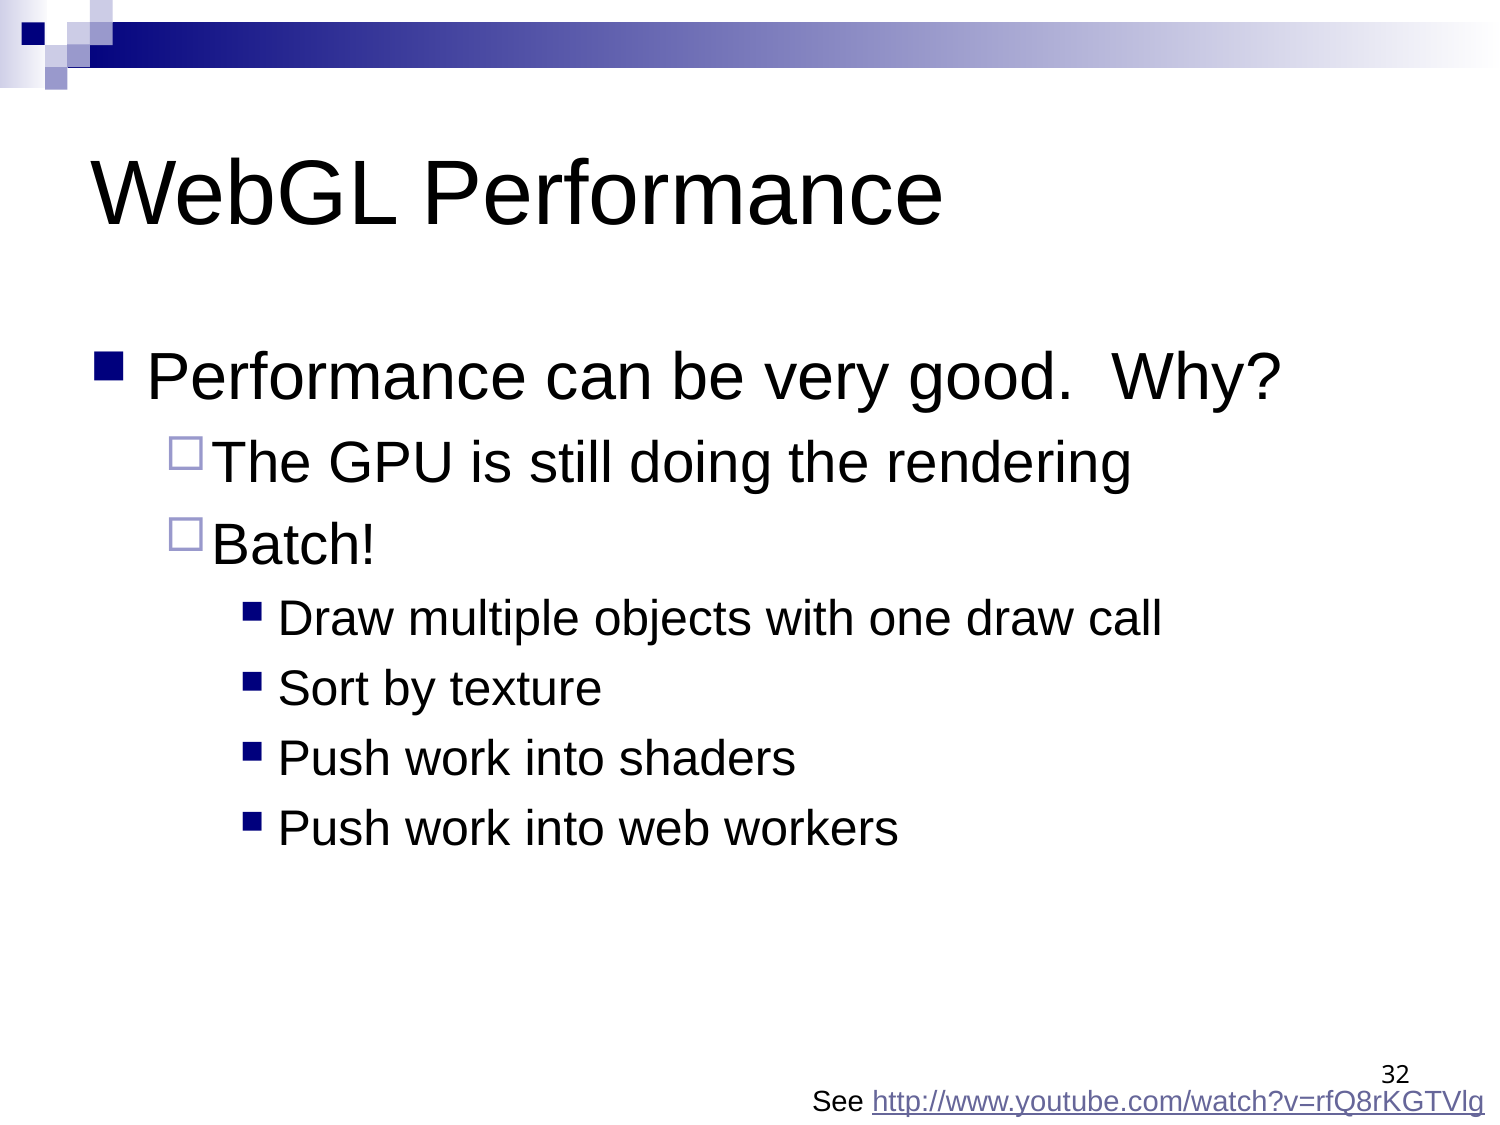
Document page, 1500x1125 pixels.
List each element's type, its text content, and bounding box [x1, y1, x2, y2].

slide_number 32 [1074, 1024, 1426, 1101]
text_box See http://www.youtube.com/watch?v=rfQ8rKGTVlg [0, 1074, 1500, 1125]
list Performance can be very good. Why? The GPU is still doing the rendering Batch! Draw multiple objects with one draw call Sort by texture Push work into shaders Push work into web workers [75, 324, 1425, 963]
title WebGL Performance [75, 75, 1425, 300]
